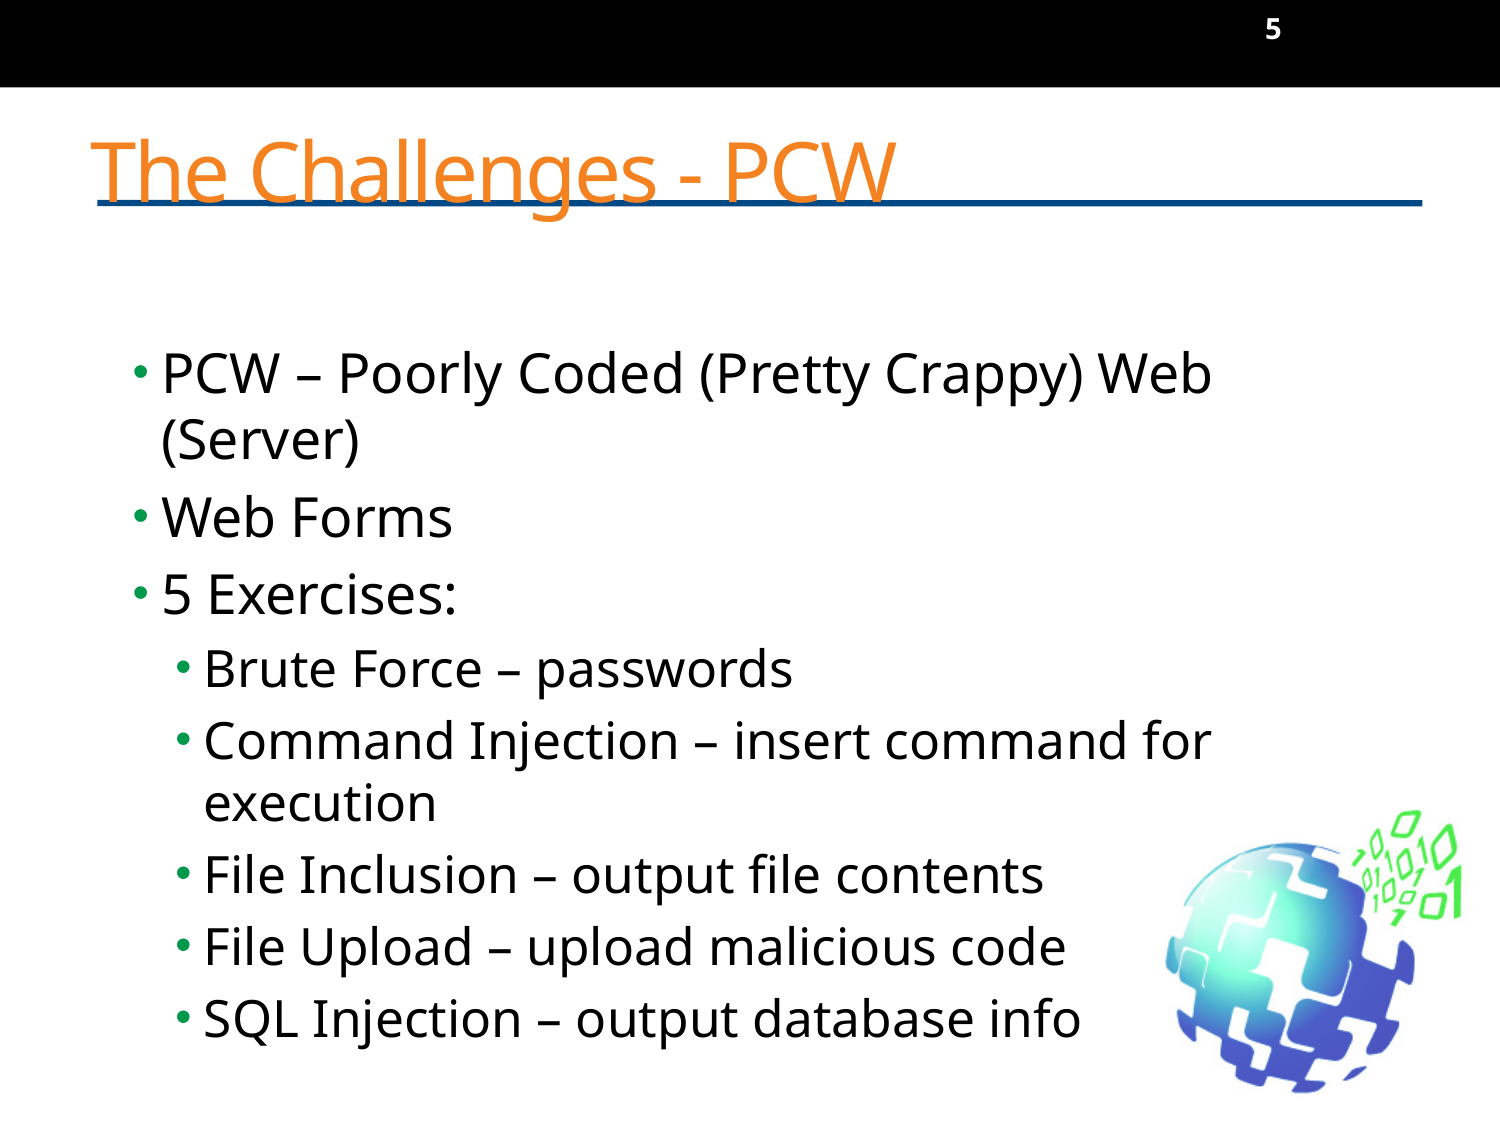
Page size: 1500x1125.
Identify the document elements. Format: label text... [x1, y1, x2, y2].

slide_number 4 [1250, 3, 1425, 57]
list PCW – Poorly Coded (Pretty Crappy) Web (Server) Web Forms 5 Exercises: Brute Force – passwords Command Injection – insert command for execution File Inclusion – output file contents File Upload – upload malicious code SQL Injection – output database info [75, 262, 1425, 1063]
title The Challenges - PCW [75, 87, 1425, 250]
